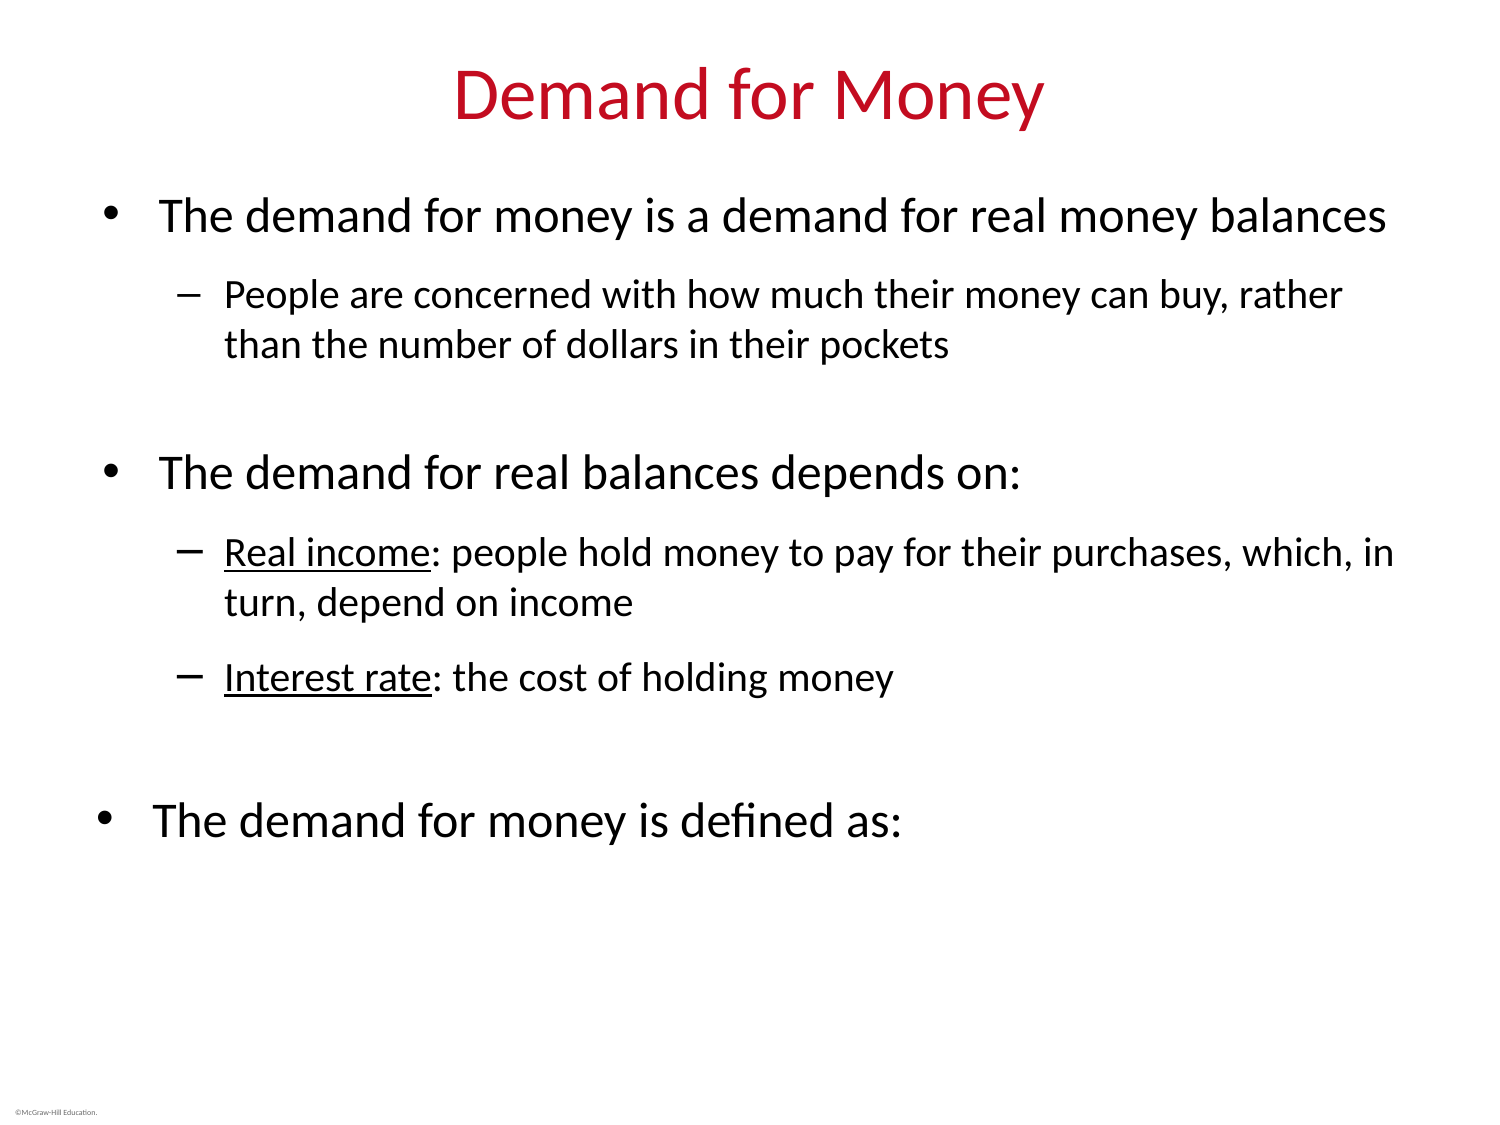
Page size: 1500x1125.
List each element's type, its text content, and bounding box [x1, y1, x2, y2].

list The demand for money is a demand for real money balances People are concerned with how much their money can buy, rather than the number of dollars in their pockets [87, 174, 1425, 400]
list The demand for real balances depends on: Real income: people hold money to pay for their purchases, which, in turn, depend on income Interest rate: the cost of holding money [87, 432, 1425, 748]
title Demand for Money [0, 37, 1500, 143]
